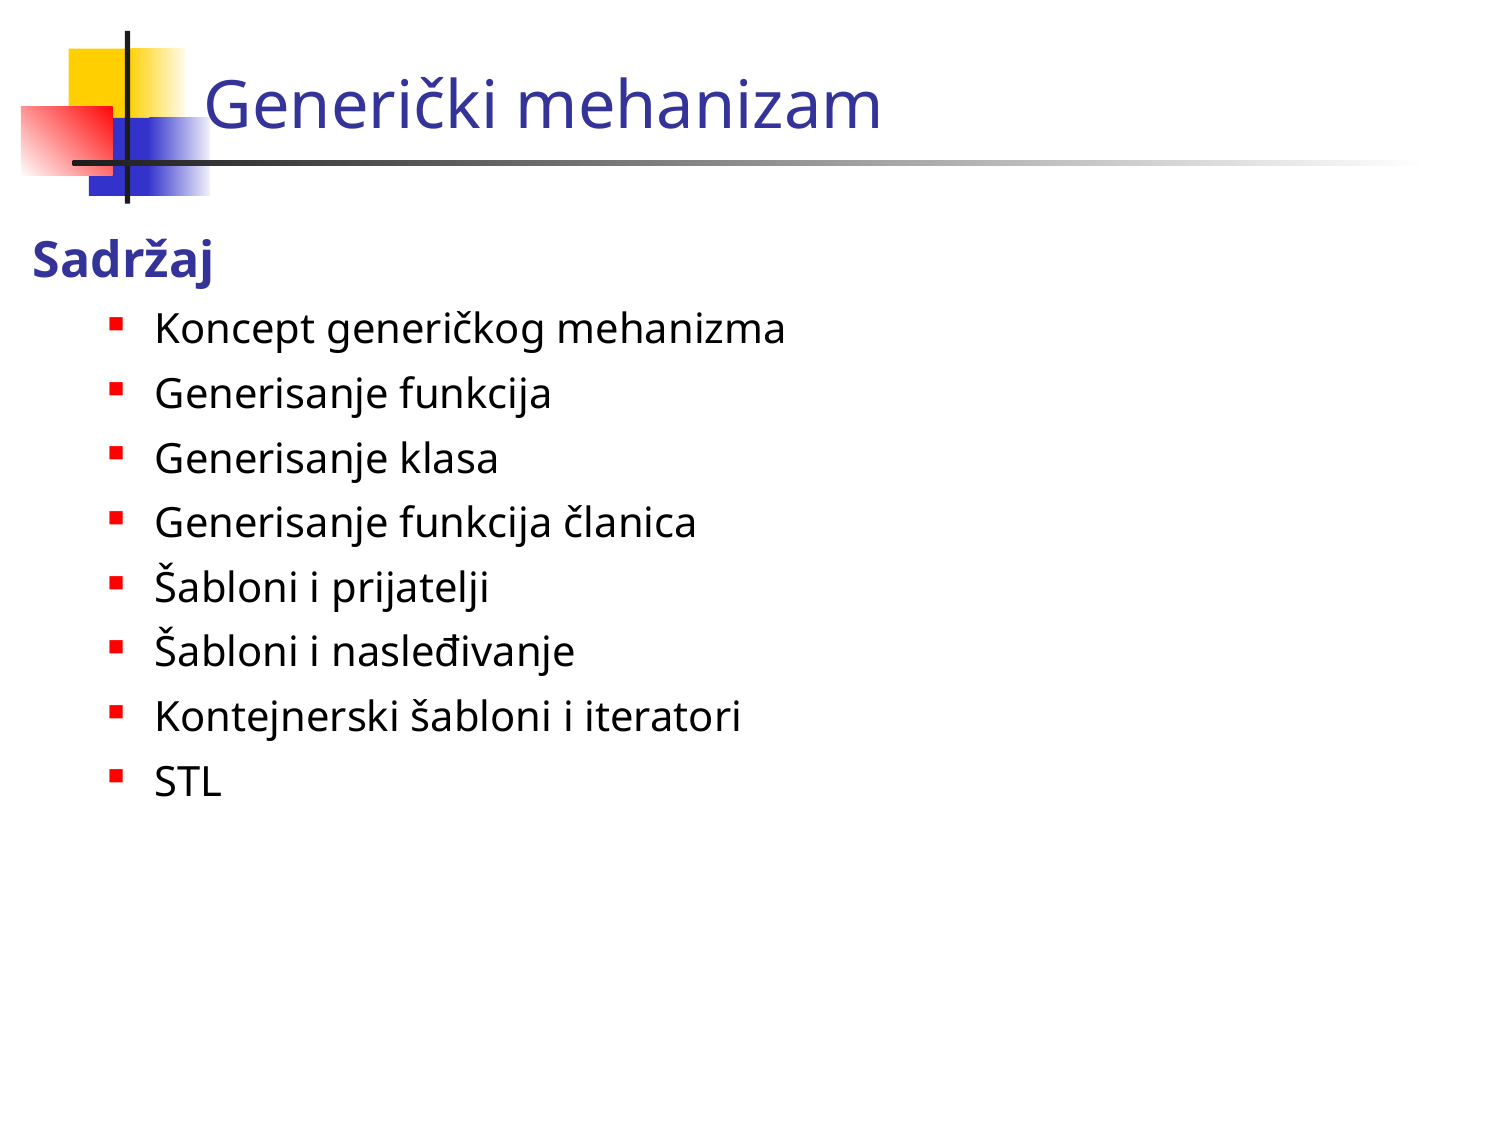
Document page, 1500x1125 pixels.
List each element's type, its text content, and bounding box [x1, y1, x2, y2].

list Sadržaj Koncept generičkog mehanizma Generisanje funkcija Generisanje klasa Generisanje funkcija članica Šabloni i prijatelji Šabloni i nasleđivanje Kontejnerski šabloni i iteratori STL [17, 219, 1500, 1114]
title Generički mehanizam [188, 18, 1468, 150]
